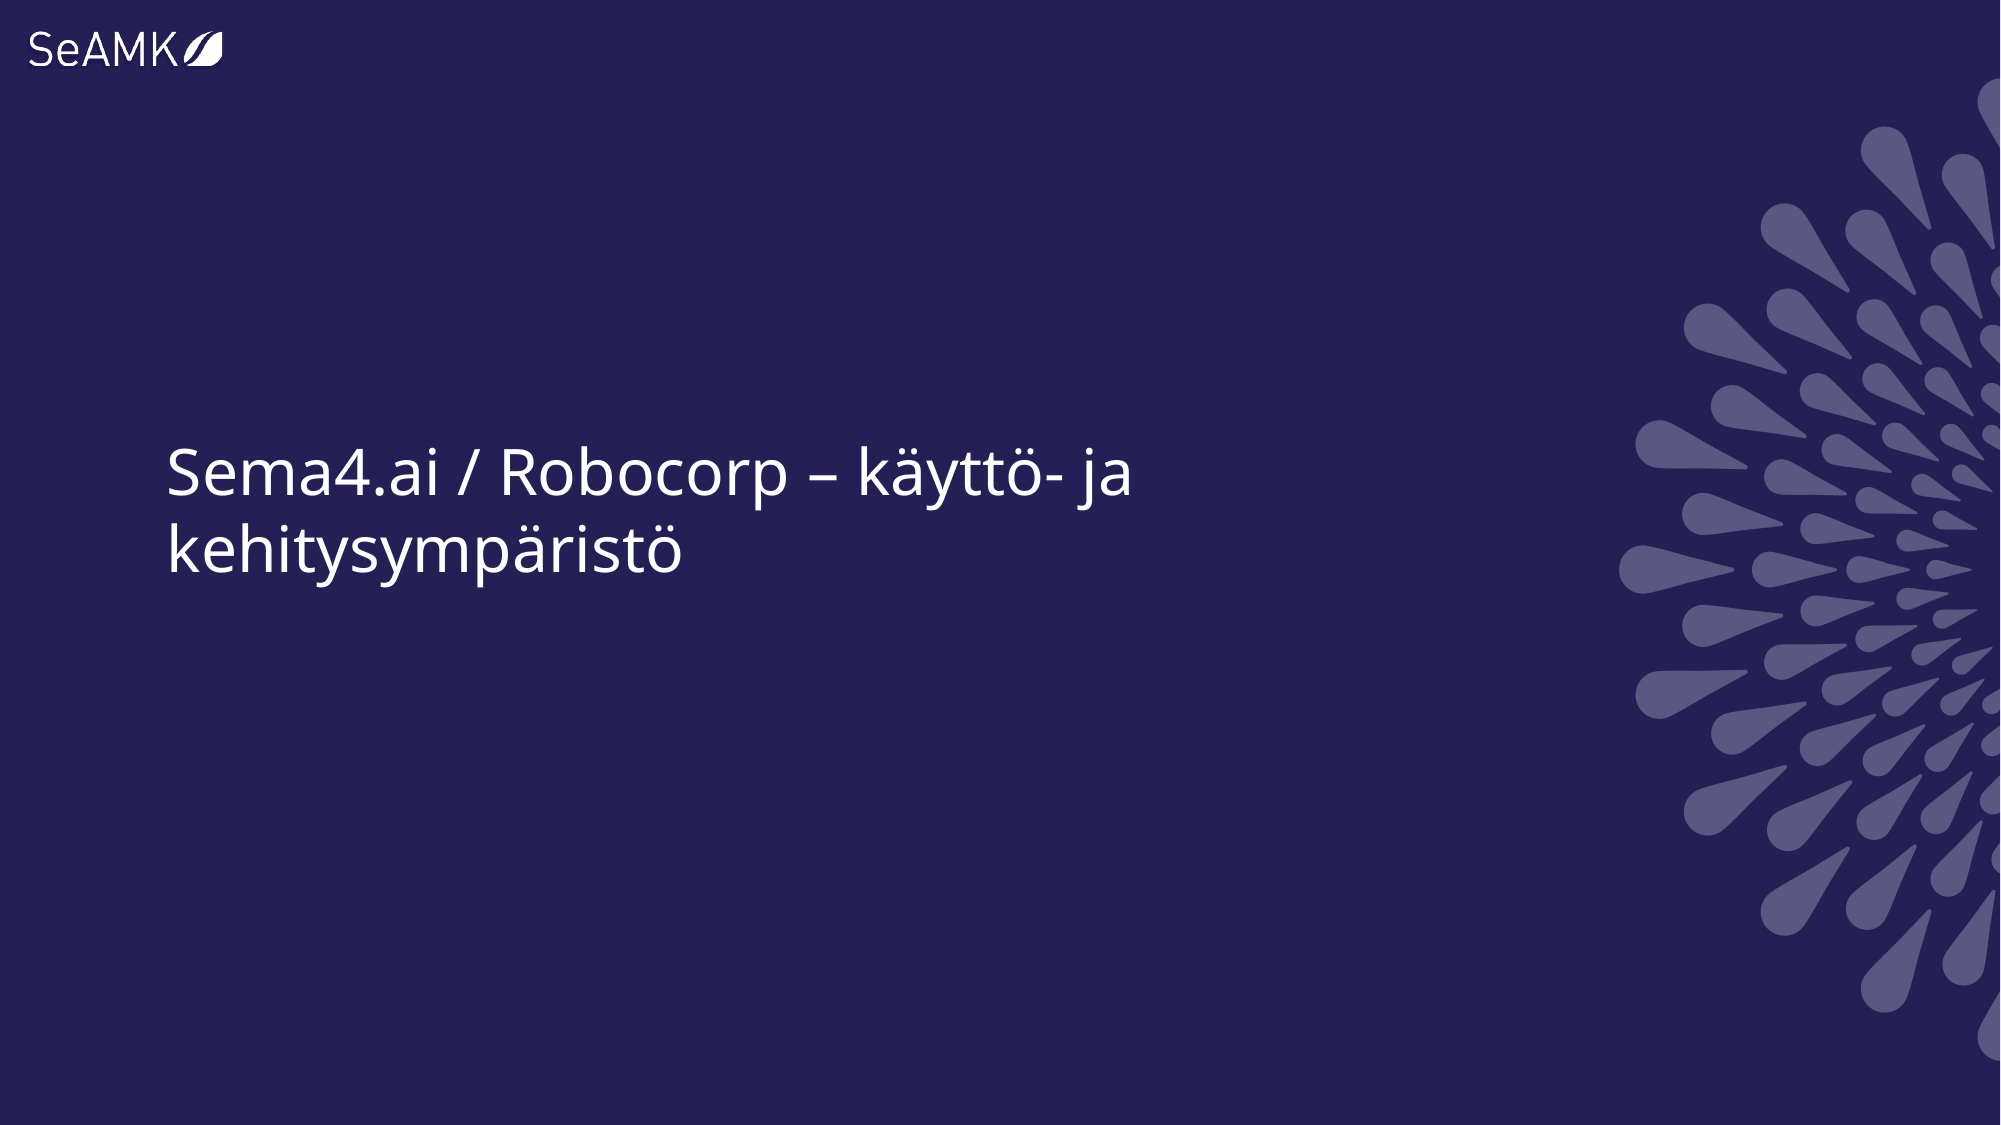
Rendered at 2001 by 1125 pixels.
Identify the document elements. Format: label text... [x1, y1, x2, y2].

picture [0, 0, 2001, 1125]
title Sema4.ai / Robocorp – käyttö- ja kehitysympäristö [151, 423, 1628, 593]
